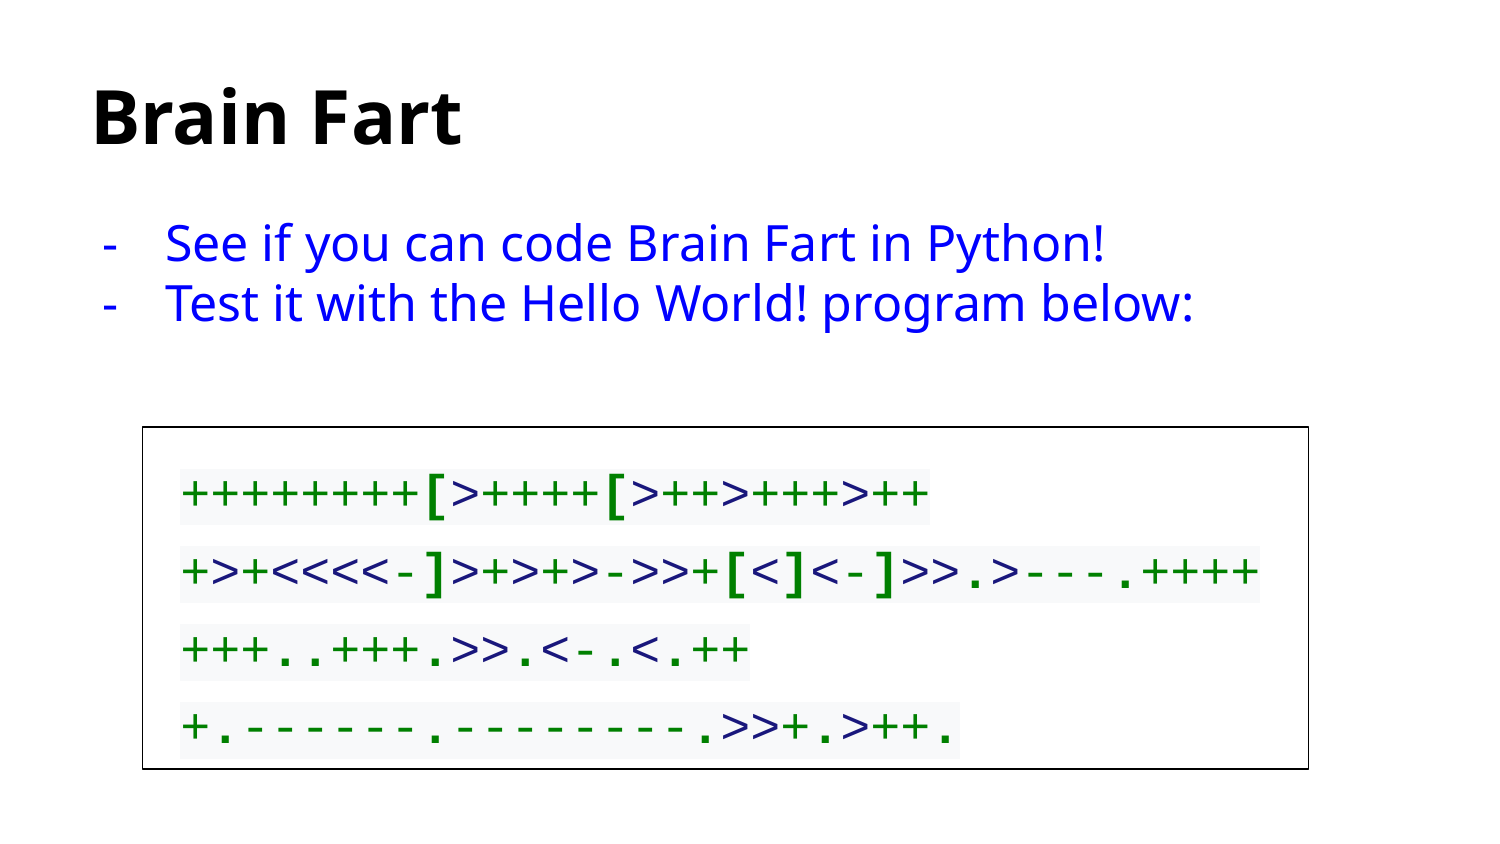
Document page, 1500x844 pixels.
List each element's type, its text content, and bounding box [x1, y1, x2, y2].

list See if you can code Brain Fart in Python! Test it with the Hello World! program below: [75, 196, 1406, 745]
title Brain Fart [75, 33, 1425, 175]
text_box ++++++++[>++++[>++>+++>+++>+<<<<-]>+>+>->>+[<]<-]>>.>---.+++++++..+++.>>.<-.<.+++.------.--------.>>+.>++. [142, 427, 1309, 769]
